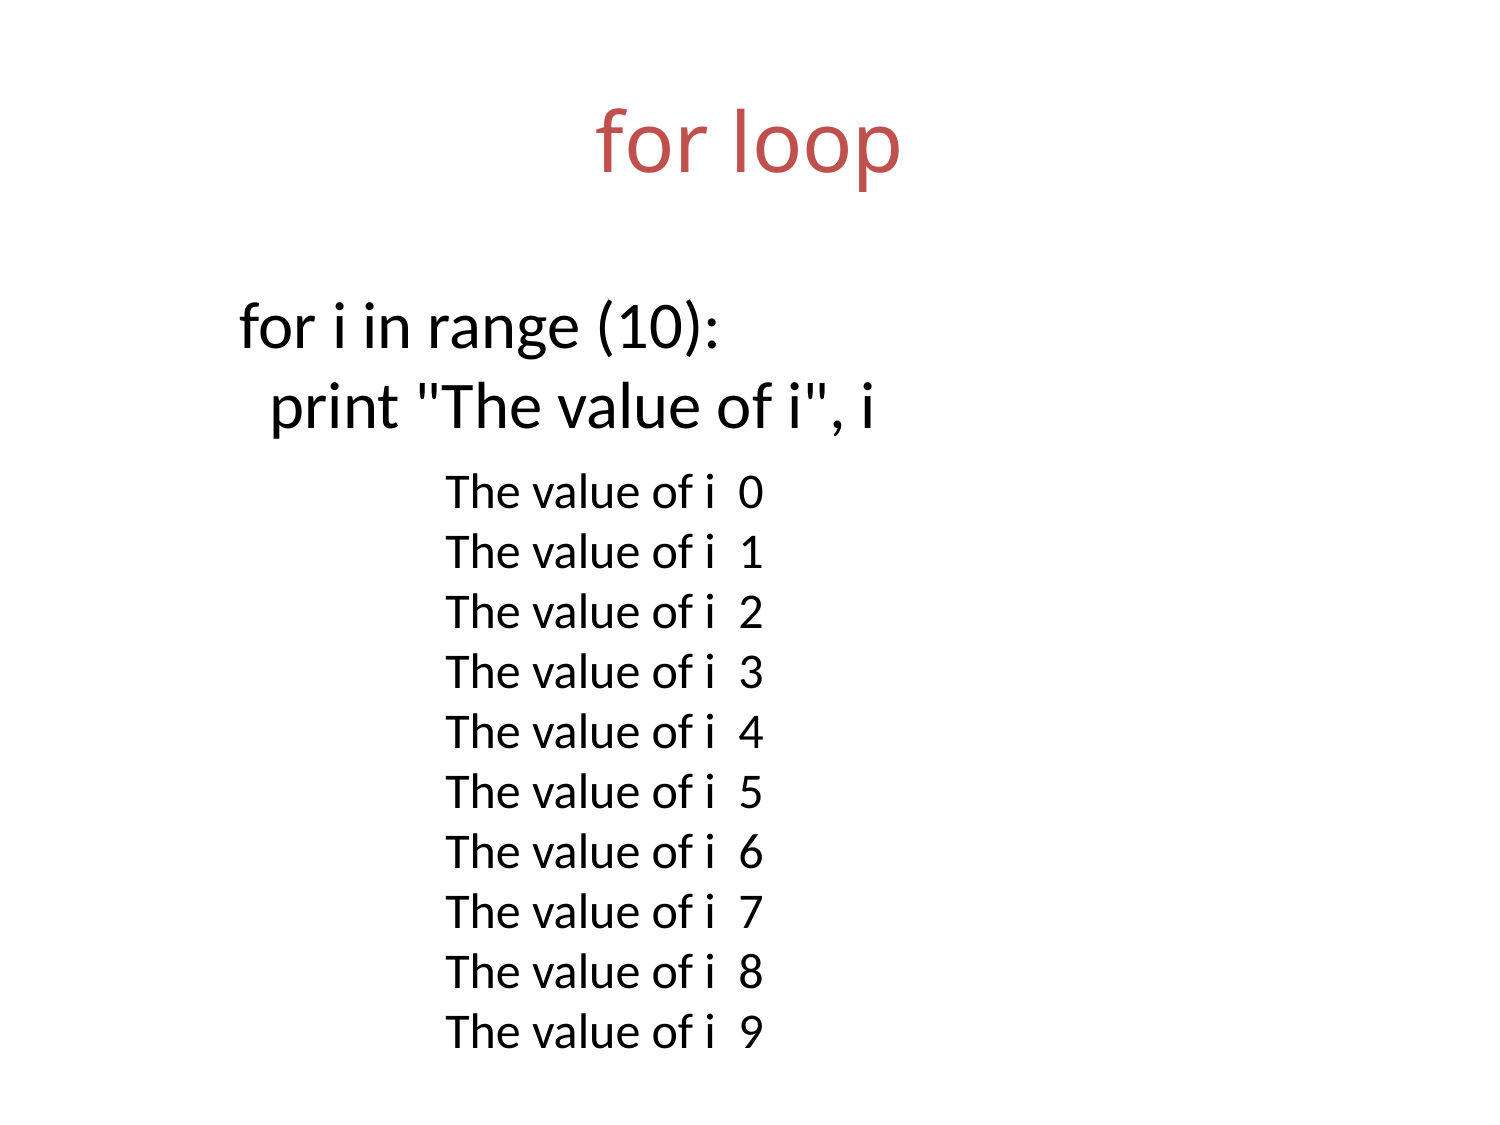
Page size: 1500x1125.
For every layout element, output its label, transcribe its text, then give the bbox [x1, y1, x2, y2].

text_box The value of i 0 The value of i 1 The value of i 2 The value of i 3 The value of i 4 The value of i 5 The value of i 6 The value of i 7 The value of i 8 The value of i 9 [430, 451, 1331, 1067]
title for loop [75, 45, 1425, 233]
text_box for i in range (10): print "The value of i", i [225, 274, 1325, 450]
